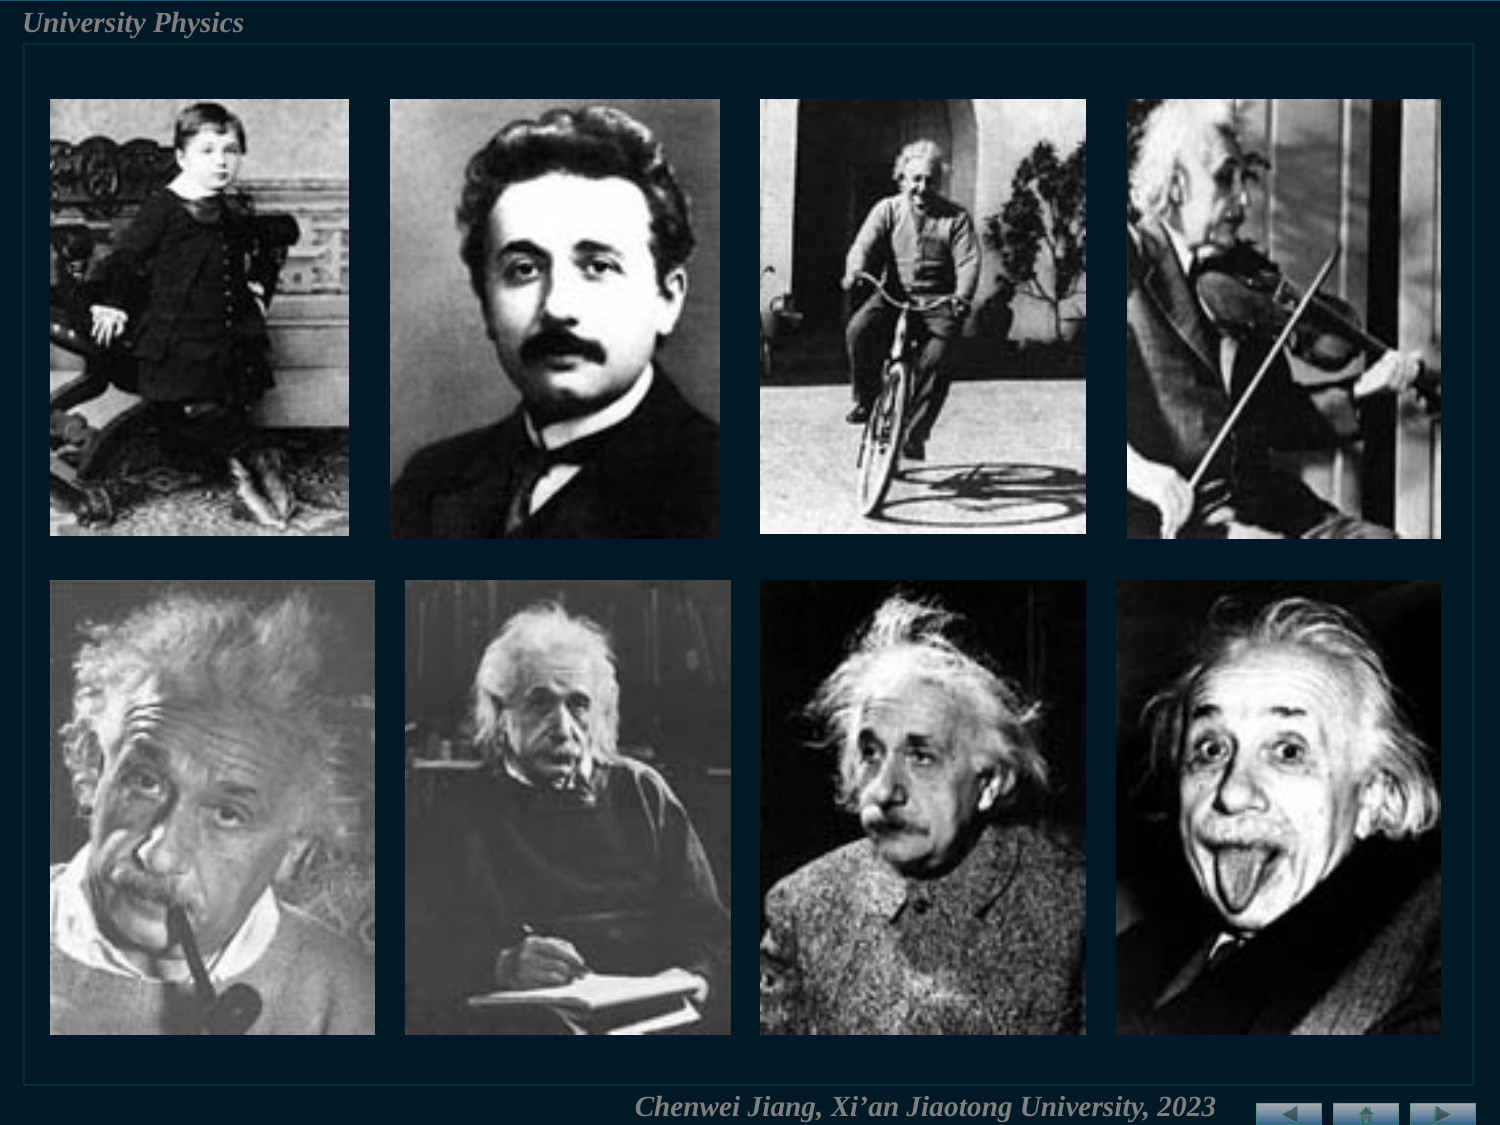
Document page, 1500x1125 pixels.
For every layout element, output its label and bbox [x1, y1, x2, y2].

picture [1127, 99, 1442, 539]
picture [389, 99, 720, 539]
picture [760, 579, 1086, 1036]
picture [49, 99, 349, 536]
picture [760, 99, 1086, 534]
picture [405, 579, 731, 1036]
picture [1115, 579, 1442, 1036]
picture [49, 579, 376, 1036]
